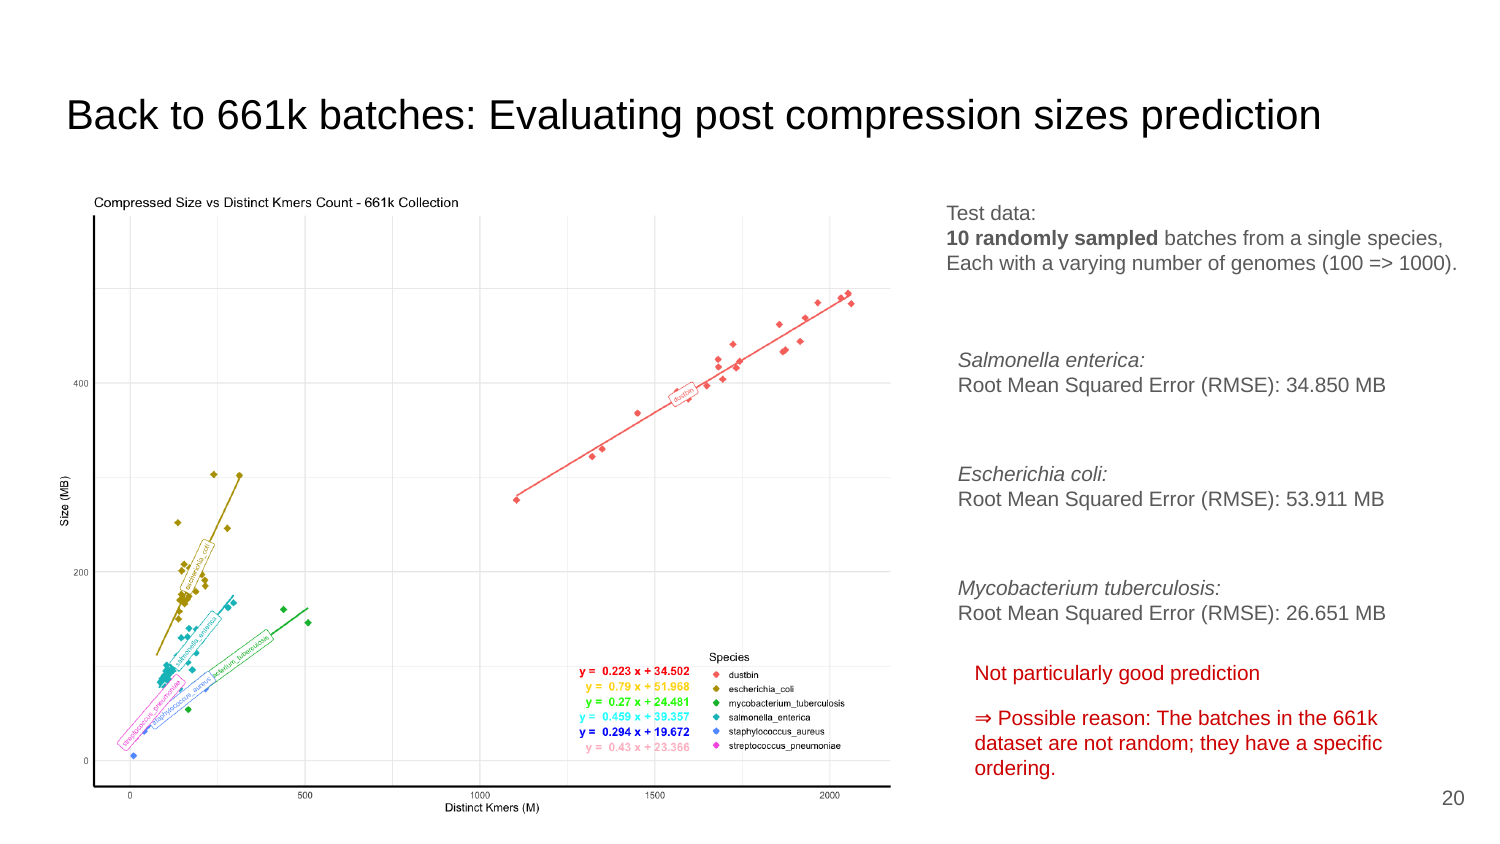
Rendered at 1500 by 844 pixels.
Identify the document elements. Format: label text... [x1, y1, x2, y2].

slide_number ‹#› [1389, 764, 1480, 830]
title Back to 661k batches: Evaluating post compression sizes prediction [51, 72, 1449, 167]
text_box Mycobacterium tuberculosis: Root Mean Squared Error (RMSE): 26.651 MB [942, 559, 1407, 640]
picture [54, 191, 896, 819]
text_box ⇒ Possible reason: The batches in the 661k dataset are not random; they have a specific ordering. [959, 690, 1424, 795]
text_box Escherichia coli: Root Mean Squared Error (RMSE): 53.911 MB [942, 445, 1407, 526]
text_box Salmonella enterica: Root Mean Squared Error (RMSE): 34.850 MB [942, 332, 1407, 413]
text_box Test data: 10 randomly sampled batches from a single species, Each with a varying number of genomes (100 => 1000). [931, 184, 1480, 290]
text_box Not particularly good prediction [959, 646, 1424, 690]
